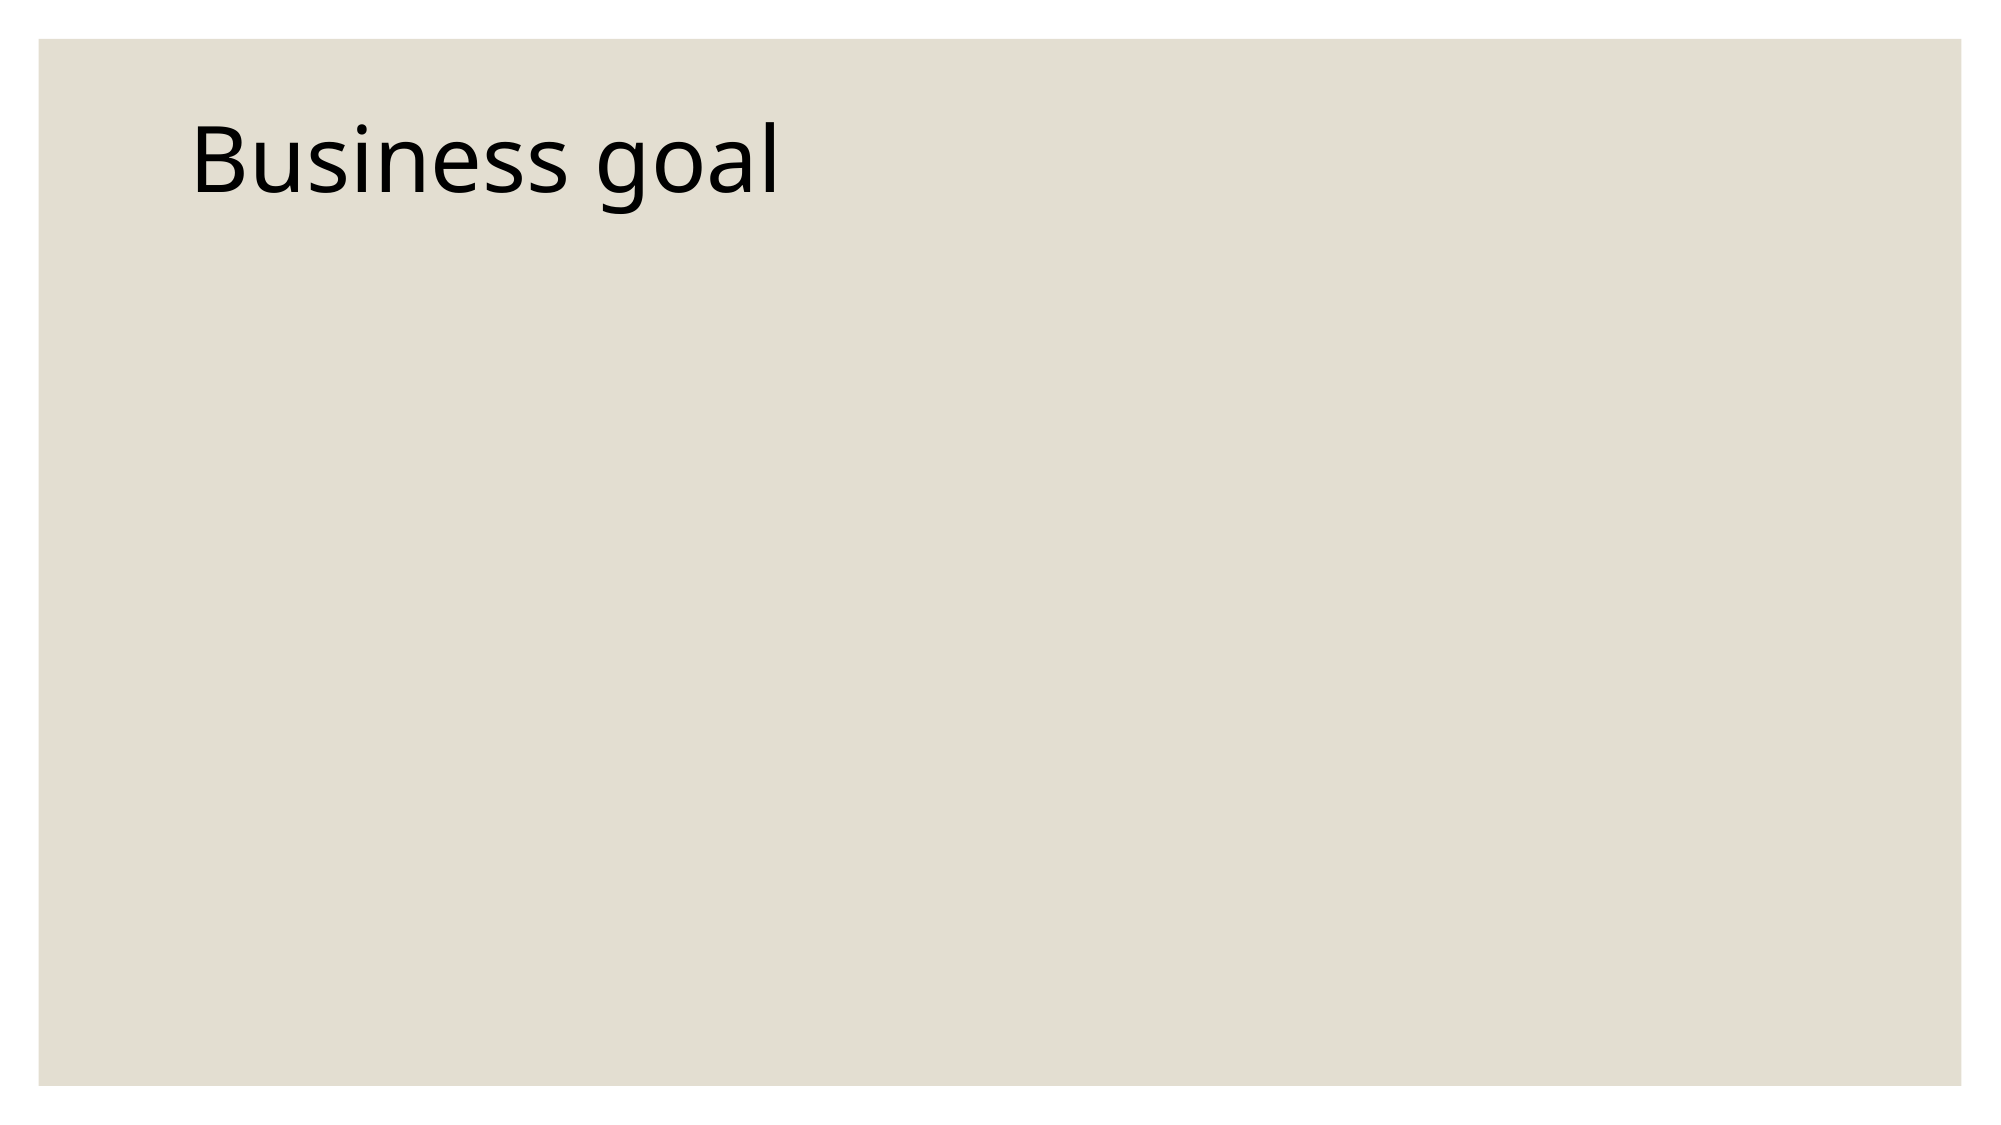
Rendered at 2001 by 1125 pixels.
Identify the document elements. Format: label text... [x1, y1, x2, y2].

title Business goal [174, 105, 1825, 331]
